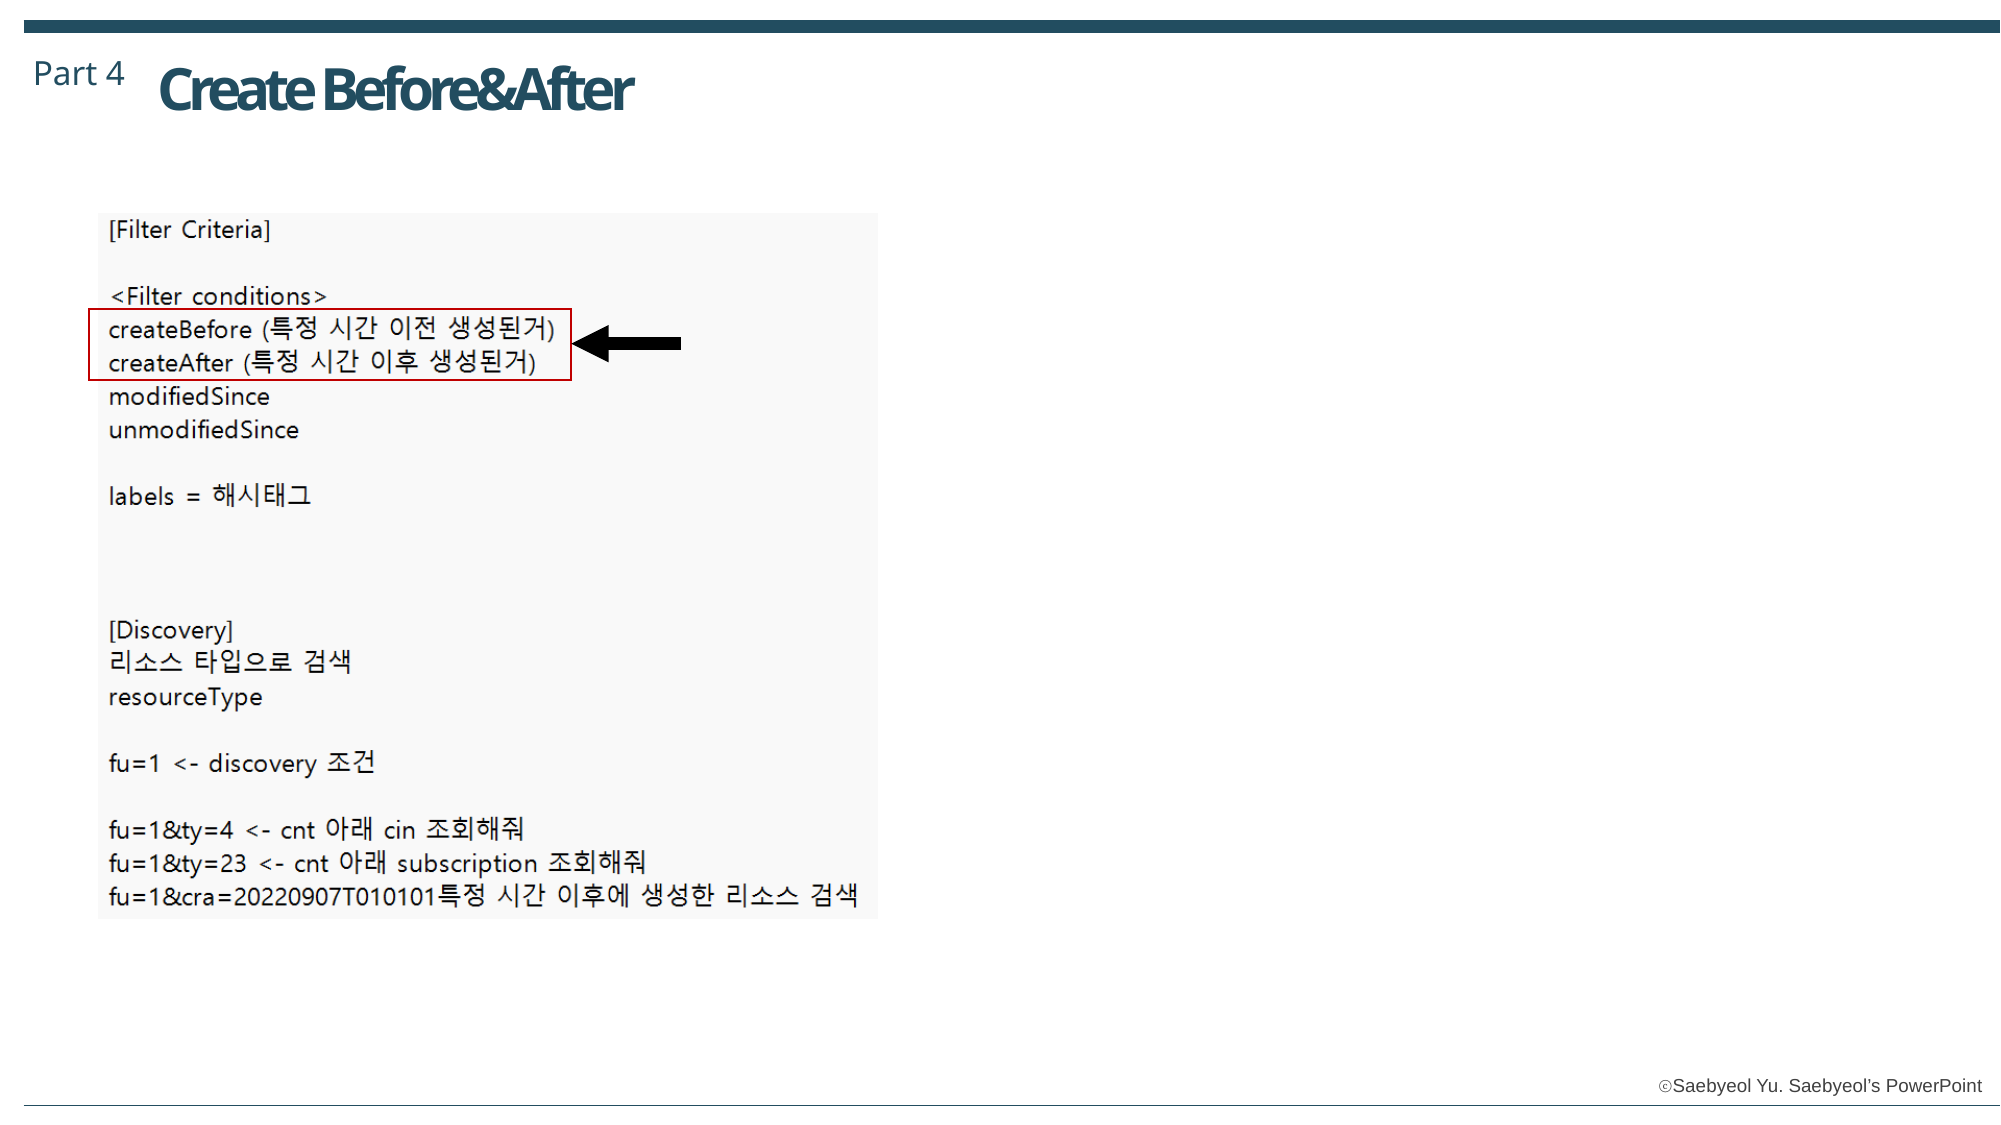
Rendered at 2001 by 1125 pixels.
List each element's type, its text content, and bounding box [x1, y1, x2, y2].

text_box Create Before&After [142, 44, 652, 130]
text_box Part 4 [18, 44, 140, 100]
picture [98, 213, 878, 919]
text_box [88, 308, 98, 381]
